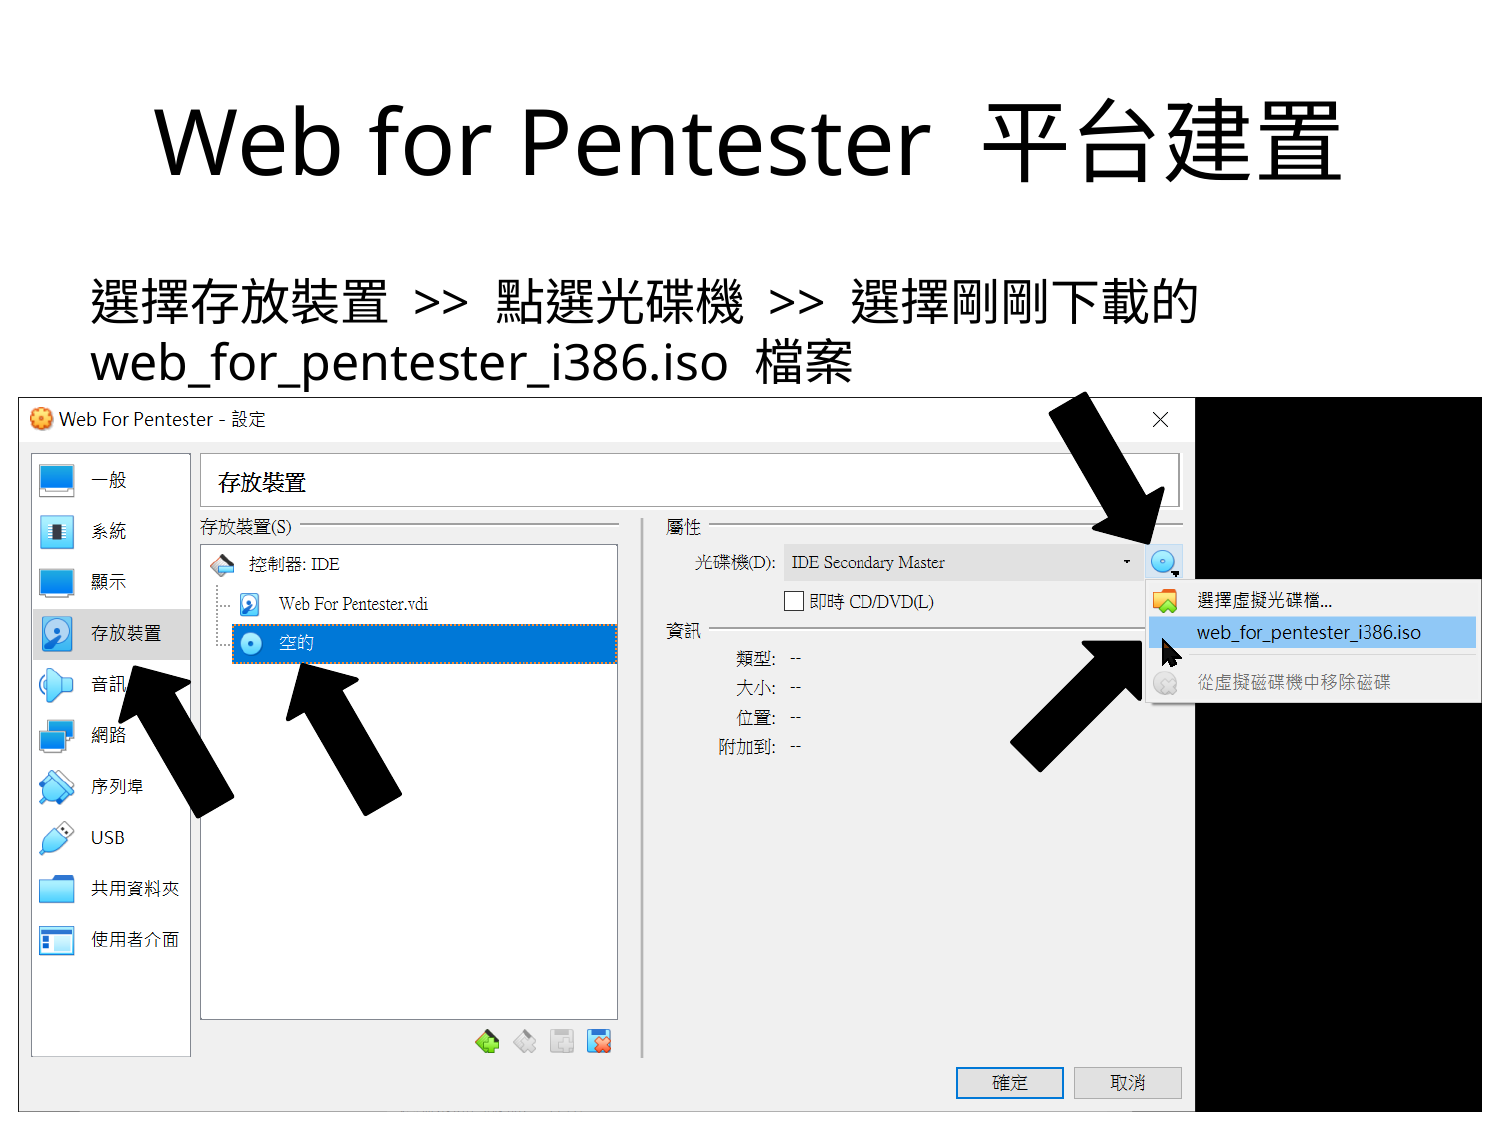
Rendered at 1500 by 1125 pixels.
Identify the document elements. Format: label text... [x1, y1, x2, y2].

list 選擇存放裝置 >> 點選光碟機 >> 選擇剛剛下載的 web_for_pentester_i386.iso 檔案 [75, 262, 1425, 395]
picture [18, 396, 1482, 1112]
title Web for Pentester 平台建置 [75, 45, 1425, 233]
text_box [1078, 391, 1089, 395]
